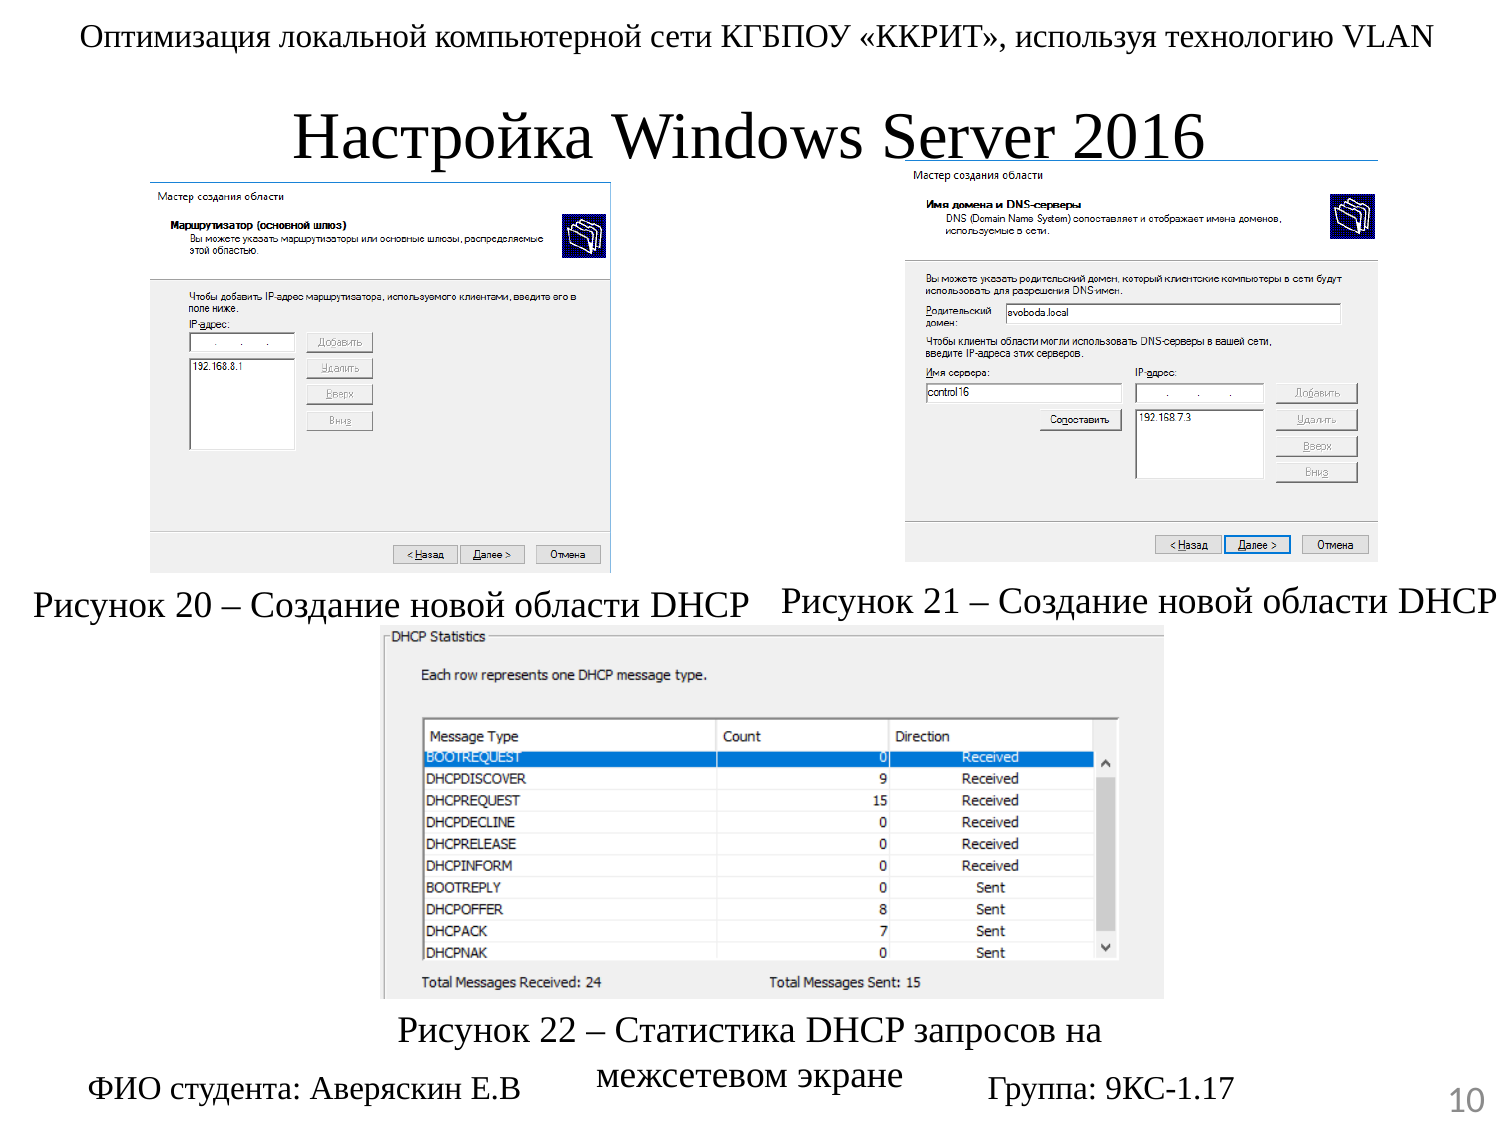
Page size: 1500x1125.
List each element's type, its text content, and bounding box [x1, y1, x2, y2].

picture [905, 160, 1378, 562]
slide_number 10 [1345, 1072, 1500, 1122]
title Настройка Windows Server 2016 [150, 90, 1350, 183]
text_box Рисунок 21 – Создание новой области DHCP [747, 569, 1500, 629]
text_box ФИО студента: Аверяскин Е.В Группа: 9КС-1.17 [5, 1058, 1317, 1114]
text_box Рисунок 20 – Создание новой области DHCP [0, 572, 747, 633]
text_box Оптимизация локальной компьютерной сети КГБПОУ «ККРИТ», используя технологию VLAN [64, 7, 1495, 62]
picture [149, 180, 611, 573]
text_box Рисунок 22 – Статистика DHCP запросов на межсетевом экране [358, 997, 1142, 1103]
text_box [0, 0, 1500, 75]
picture [380, 625, 1164, 999]
